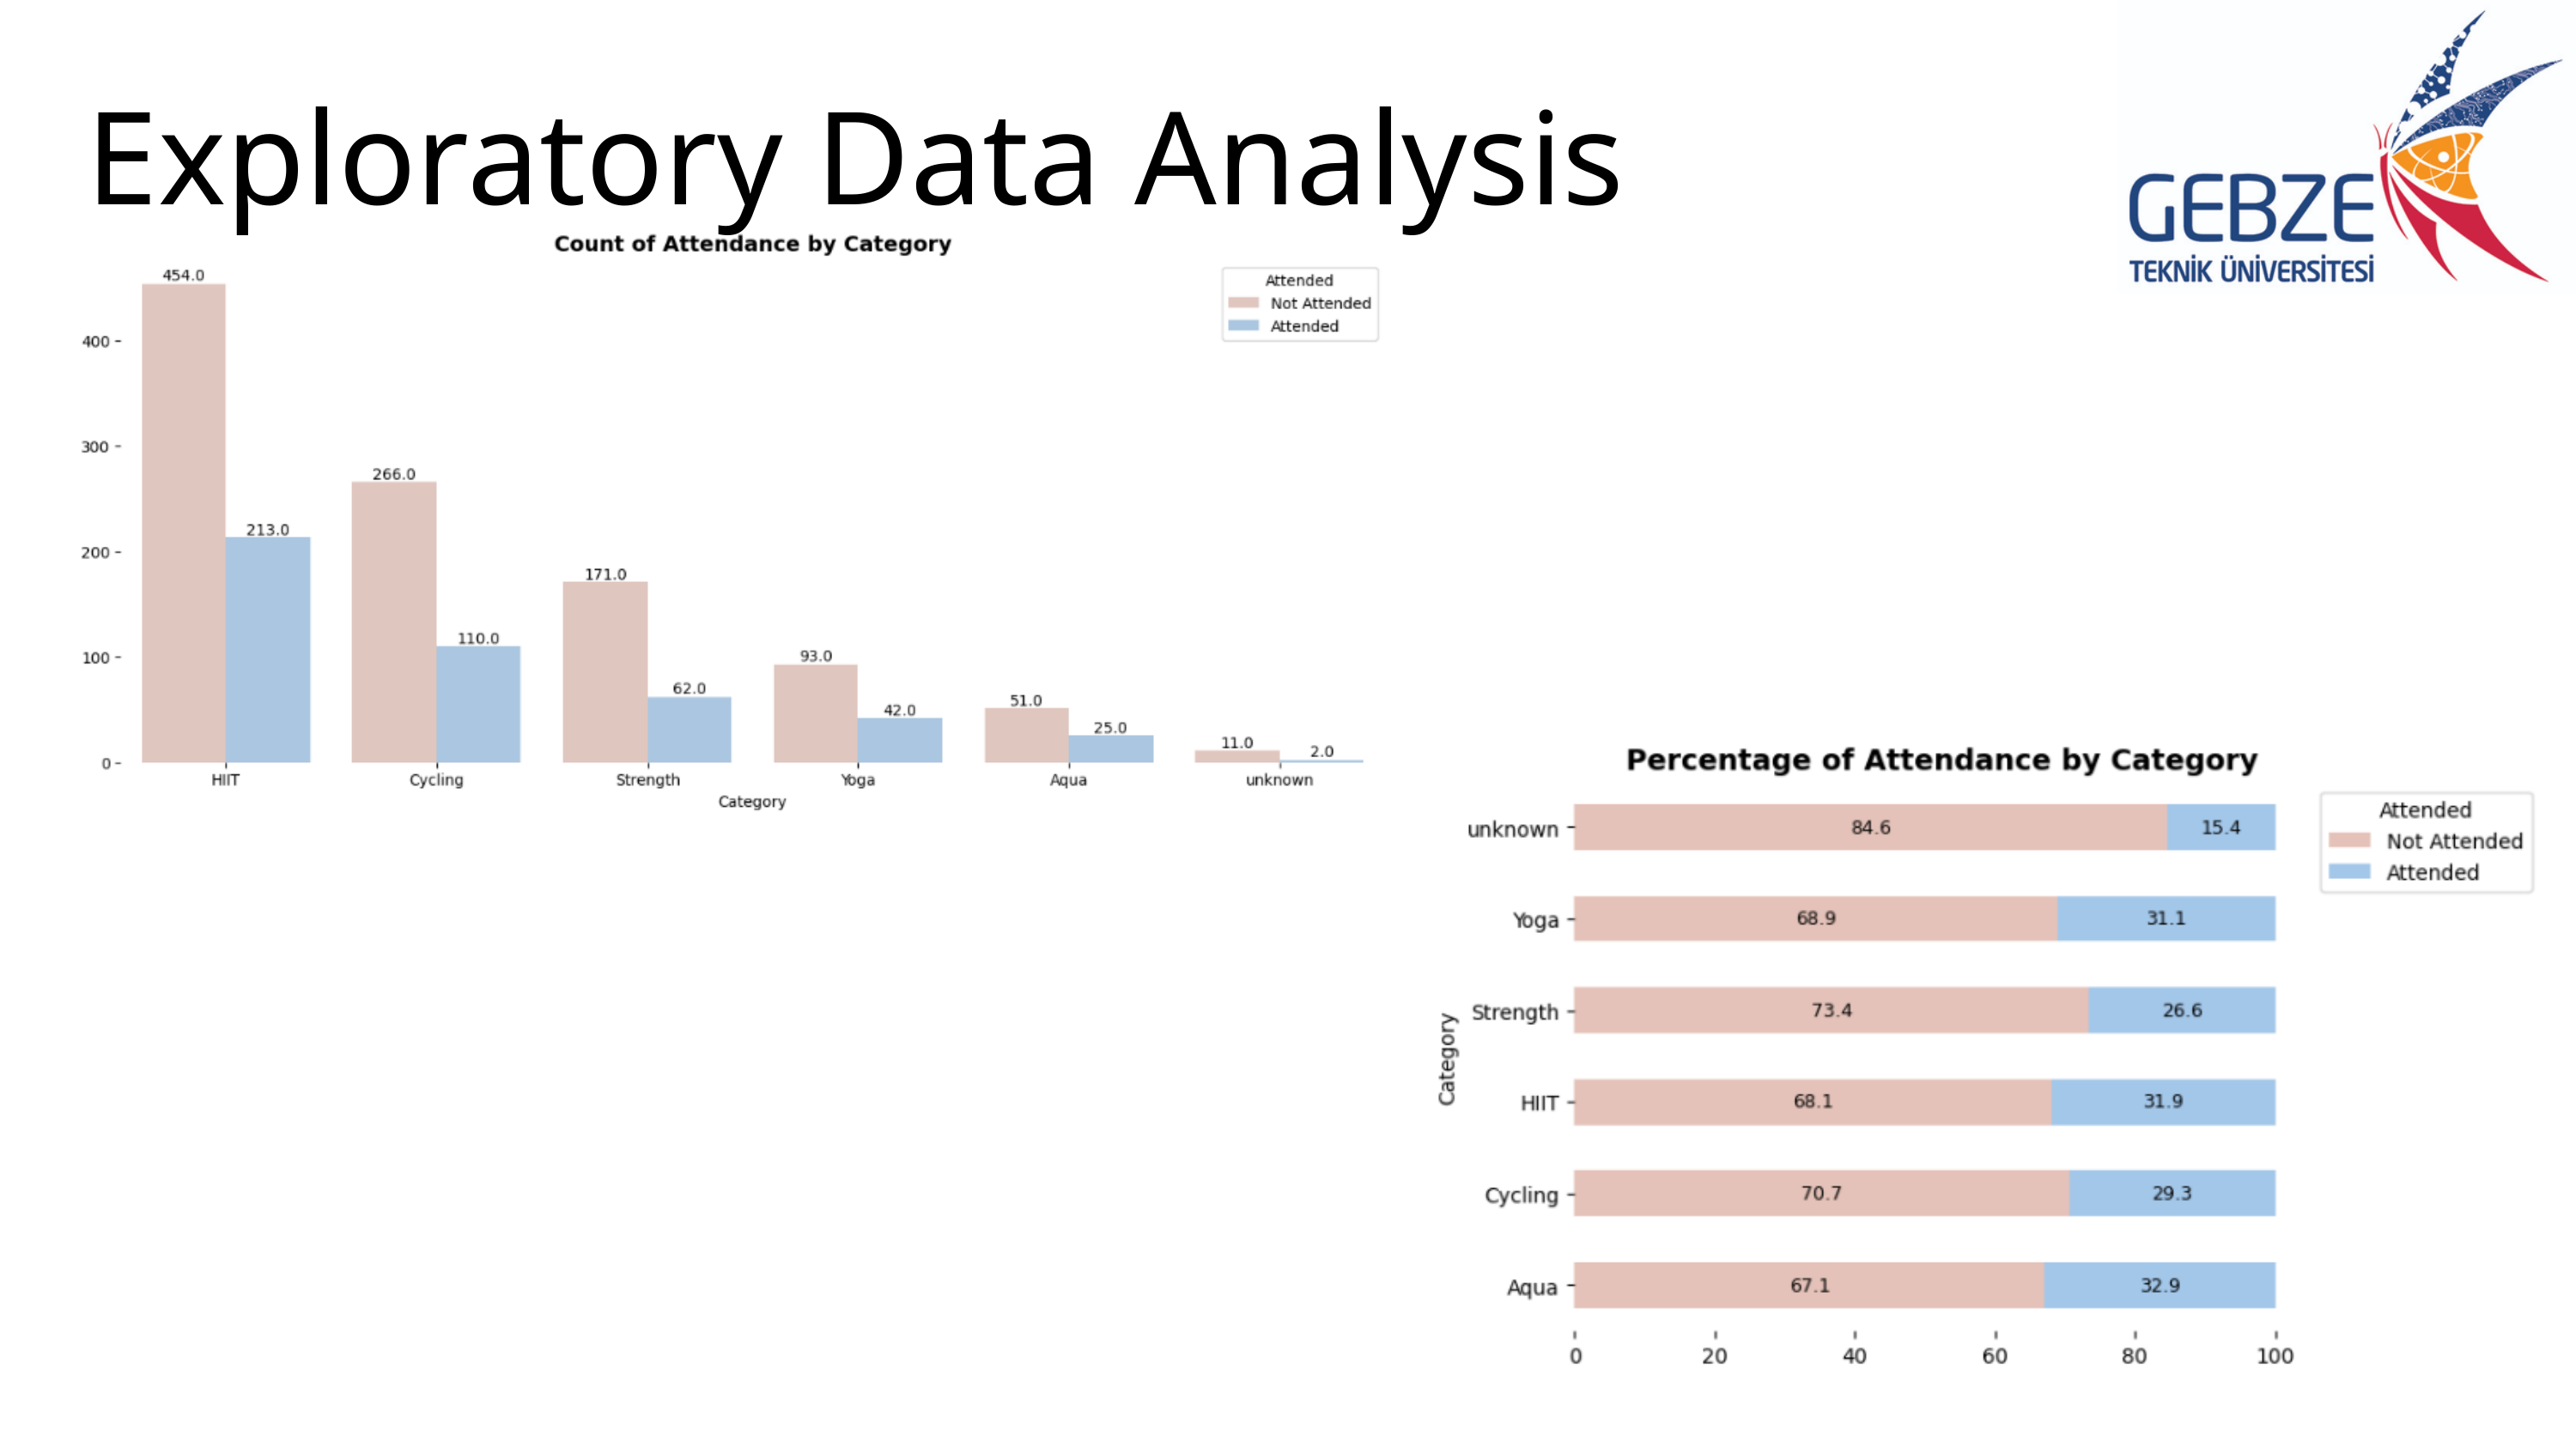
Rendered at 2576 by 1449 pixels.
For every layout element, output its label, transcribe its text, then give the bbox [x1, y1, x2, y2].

text_box [2117, 0, 2576, 294]
text_box [1407, 724, 2576, 1396]
text_box Exploratory Data Analysis [86, 50, 2019, 231]
text_box [58, 221, 1408, 832]
